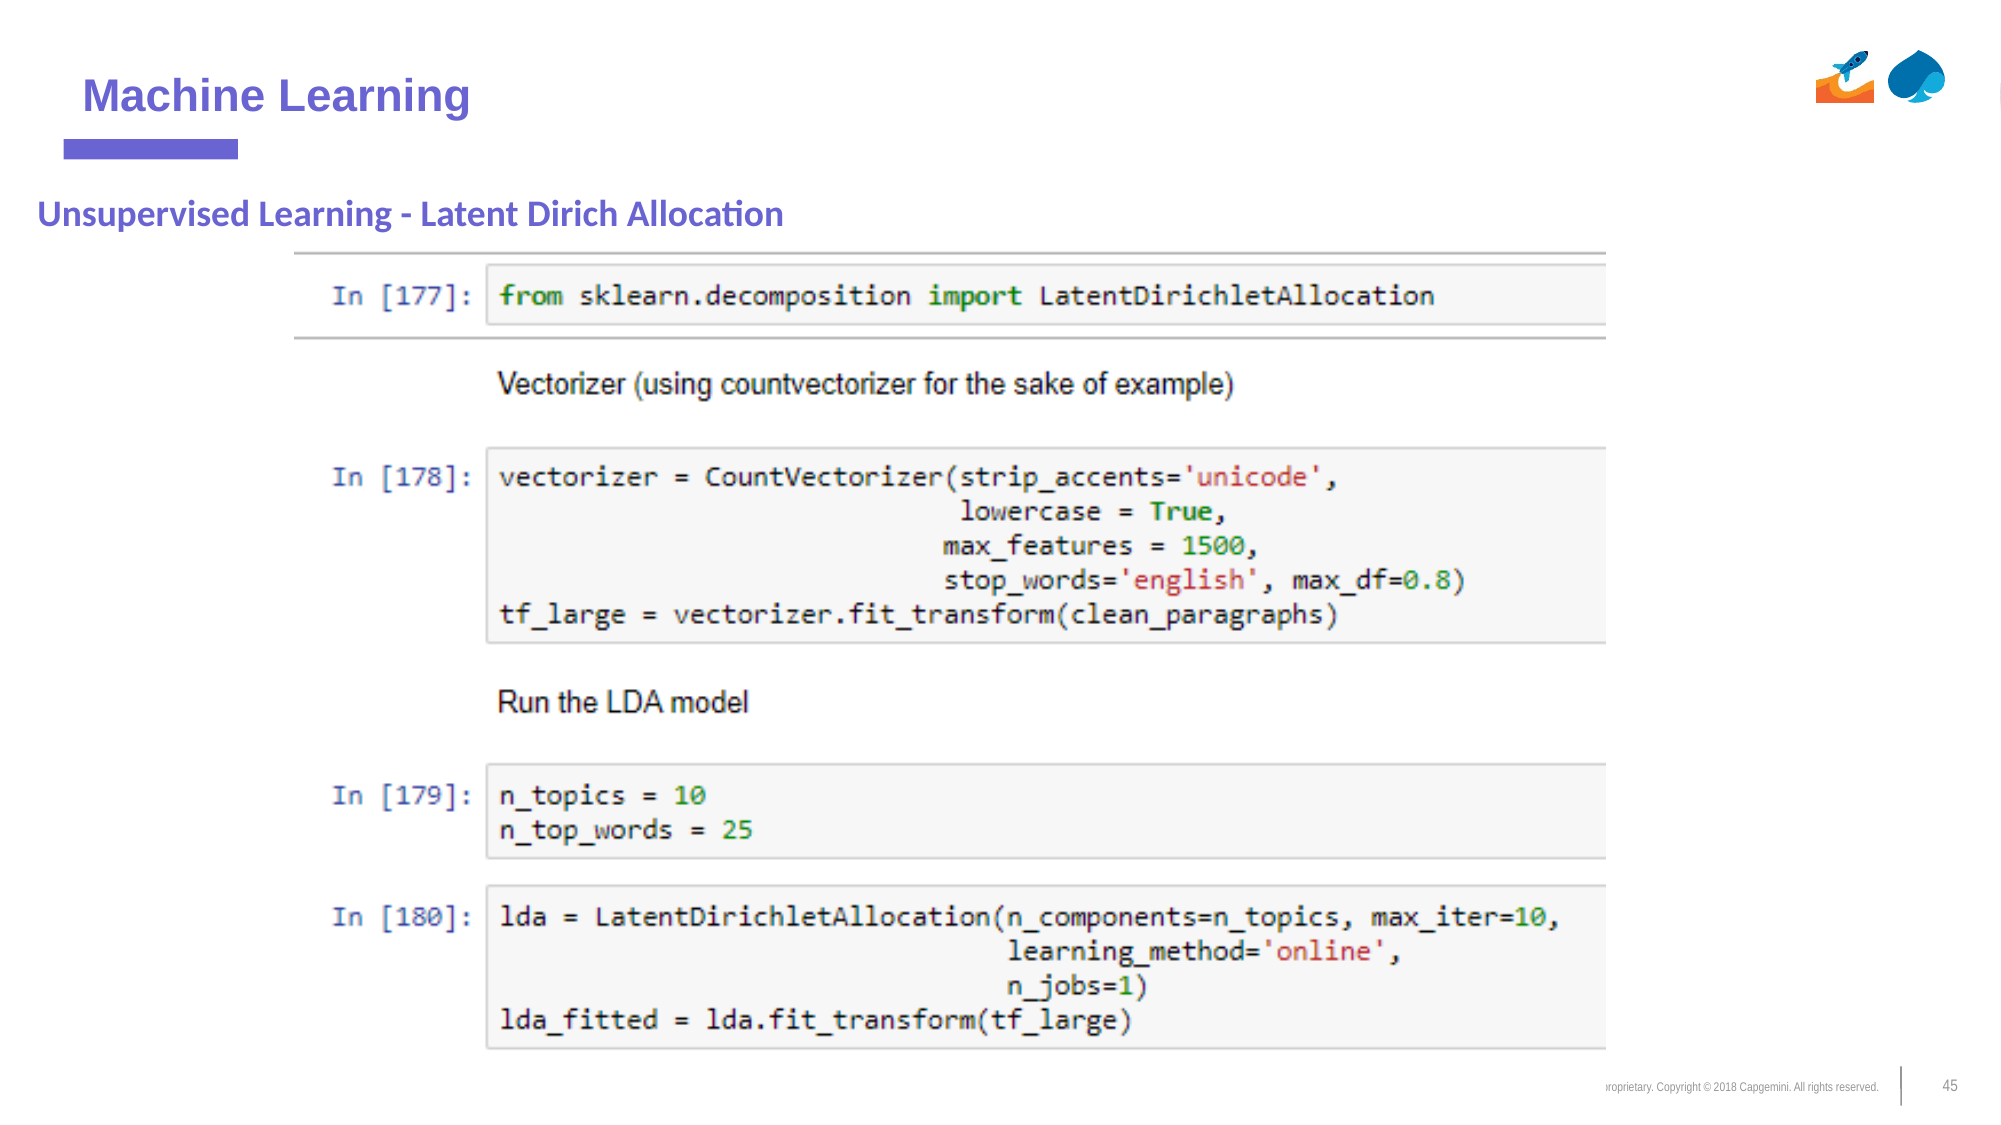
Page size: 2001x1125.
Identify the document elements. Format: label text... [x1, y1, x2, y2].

list Unsupervised Learning - Latent Dirich Allocation [37, 188, 1957, 272]
title Machine Learning [37, 0, 1863, 182]
picture [293, 239, 1606, 1096]
picture [1863, 45, 1874, 103]
